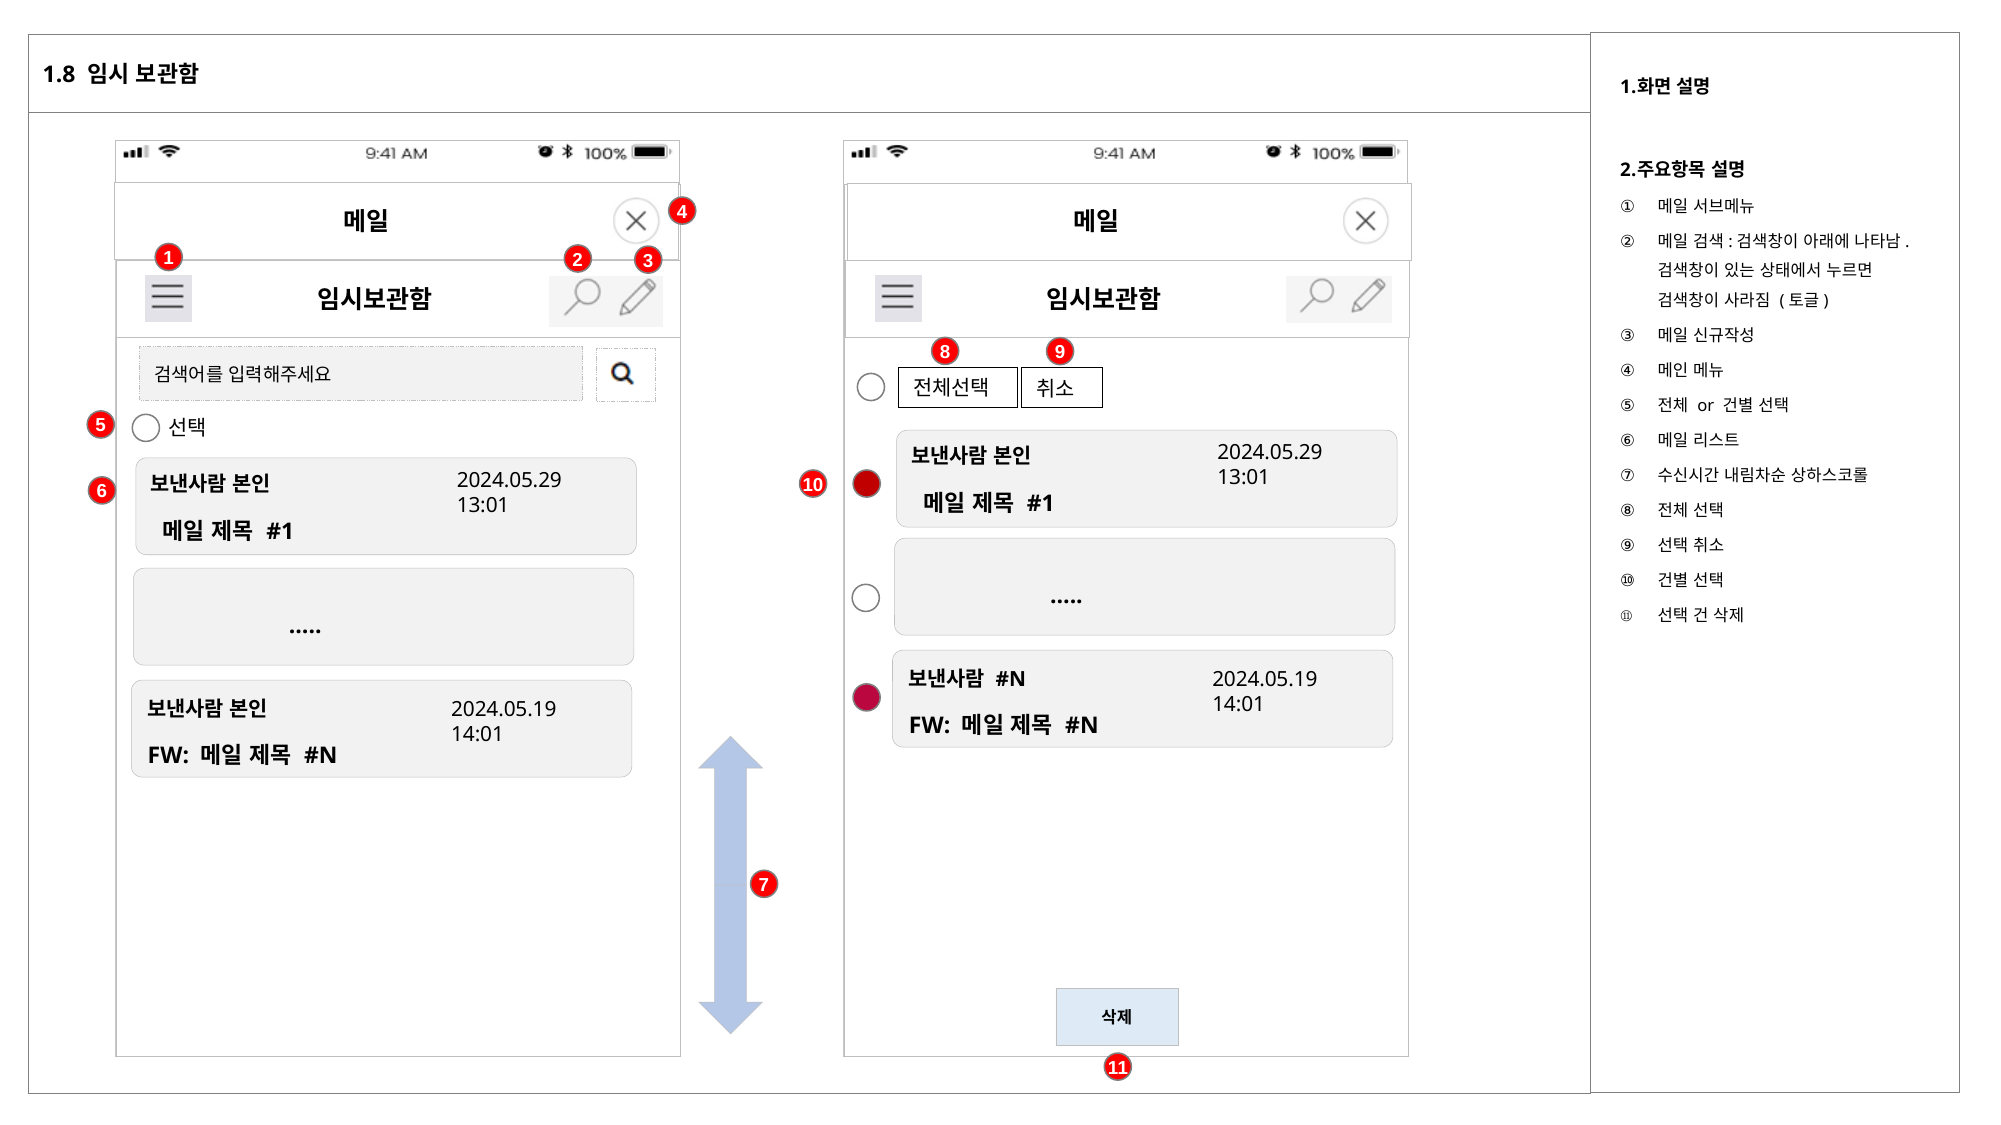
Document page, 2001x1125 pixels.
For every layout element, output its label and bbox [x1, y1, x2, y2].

picture [145, 275, 192, 322]
picture [549, 276, 663, 327]
picture [606, 196, 663, 246]
text_box [27, 32, 1960, 1095]
picture [594, 351, 653, 399]
picture [875, 275, 922, 322]
picture [1286, 276, 1392, 324]
picture [1336, 196, 1392, 246]
